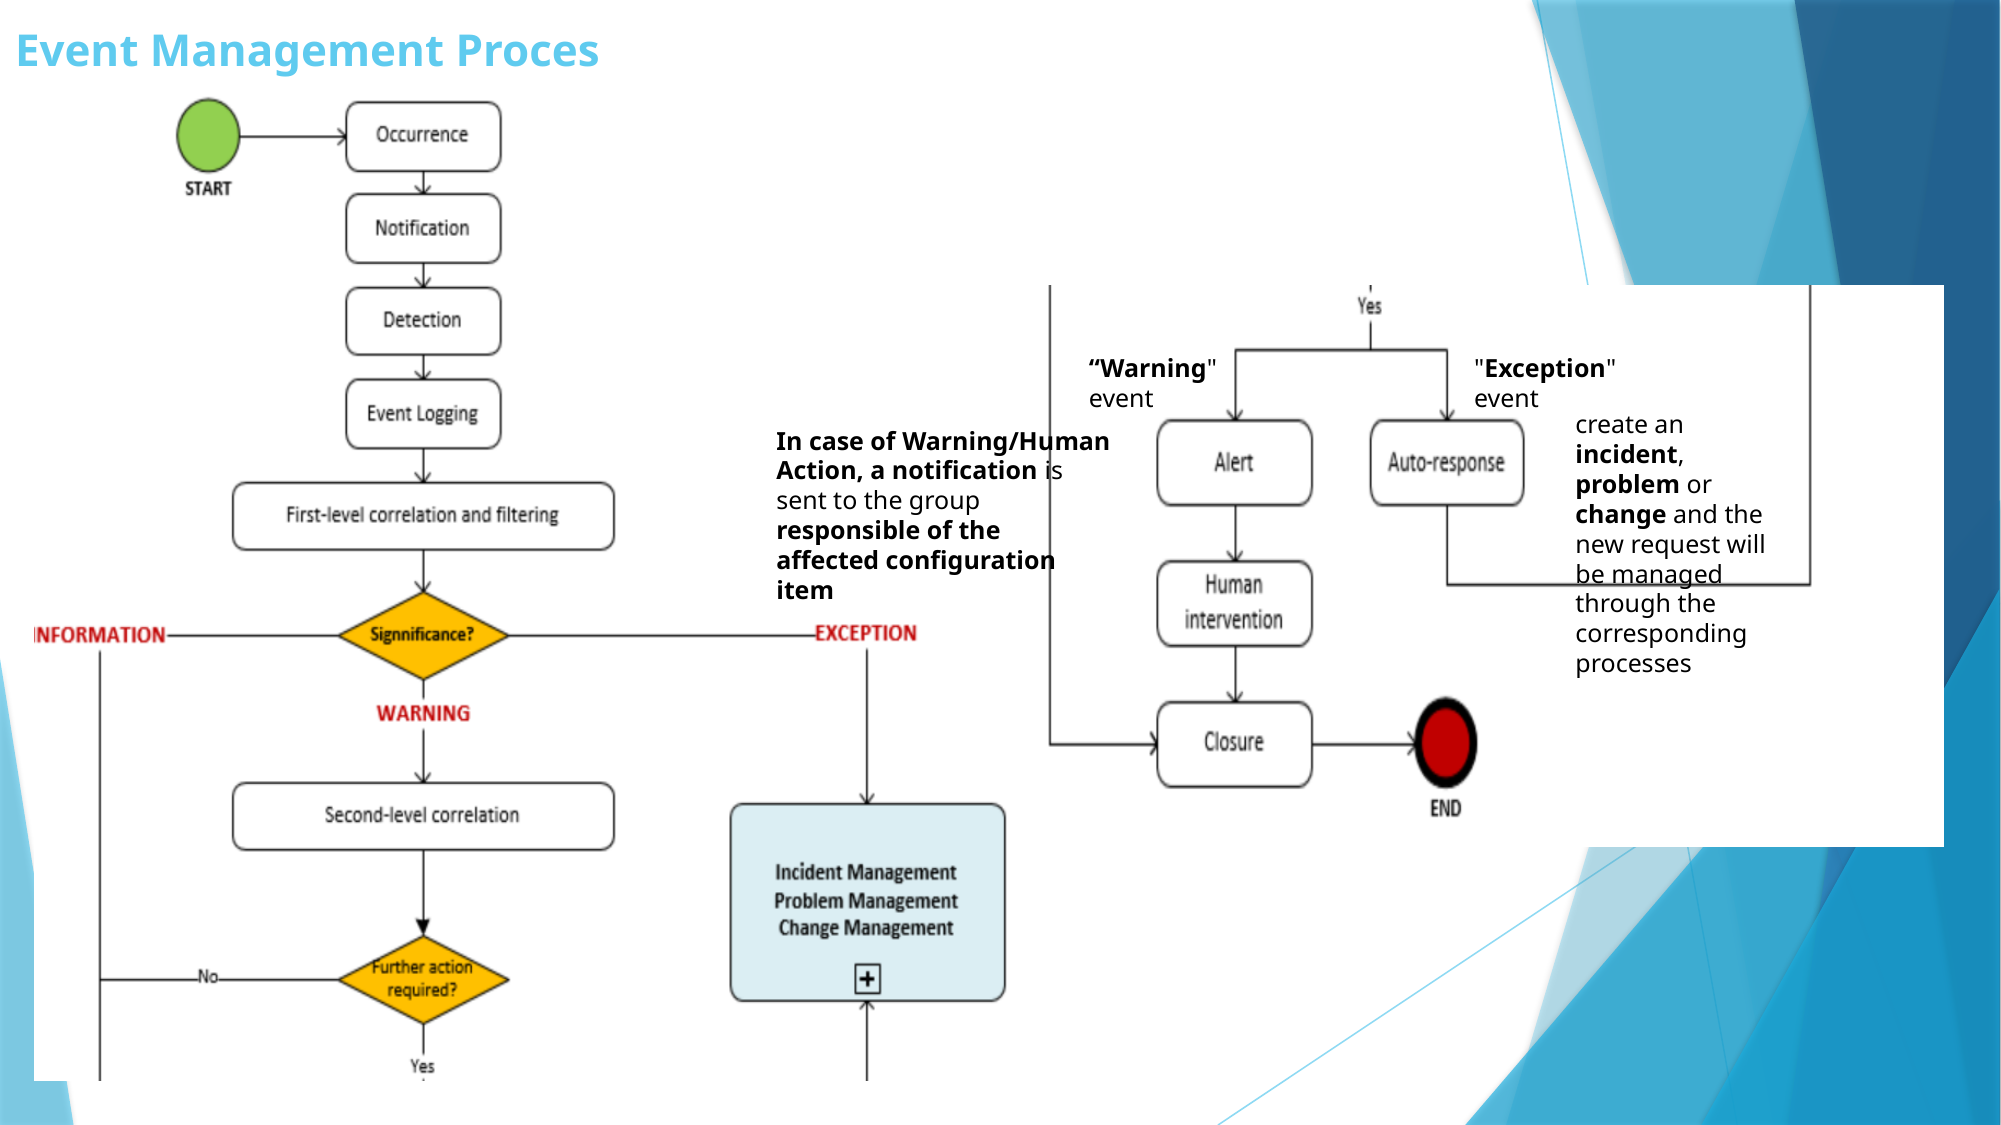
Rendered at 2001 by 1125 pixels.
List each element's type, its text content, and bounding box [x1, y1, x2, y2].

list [1028, 284, 1945, 847]
title Event Management Proces [0, 15, 1411, 84]
picture [34, 82, 1015, 1081]
